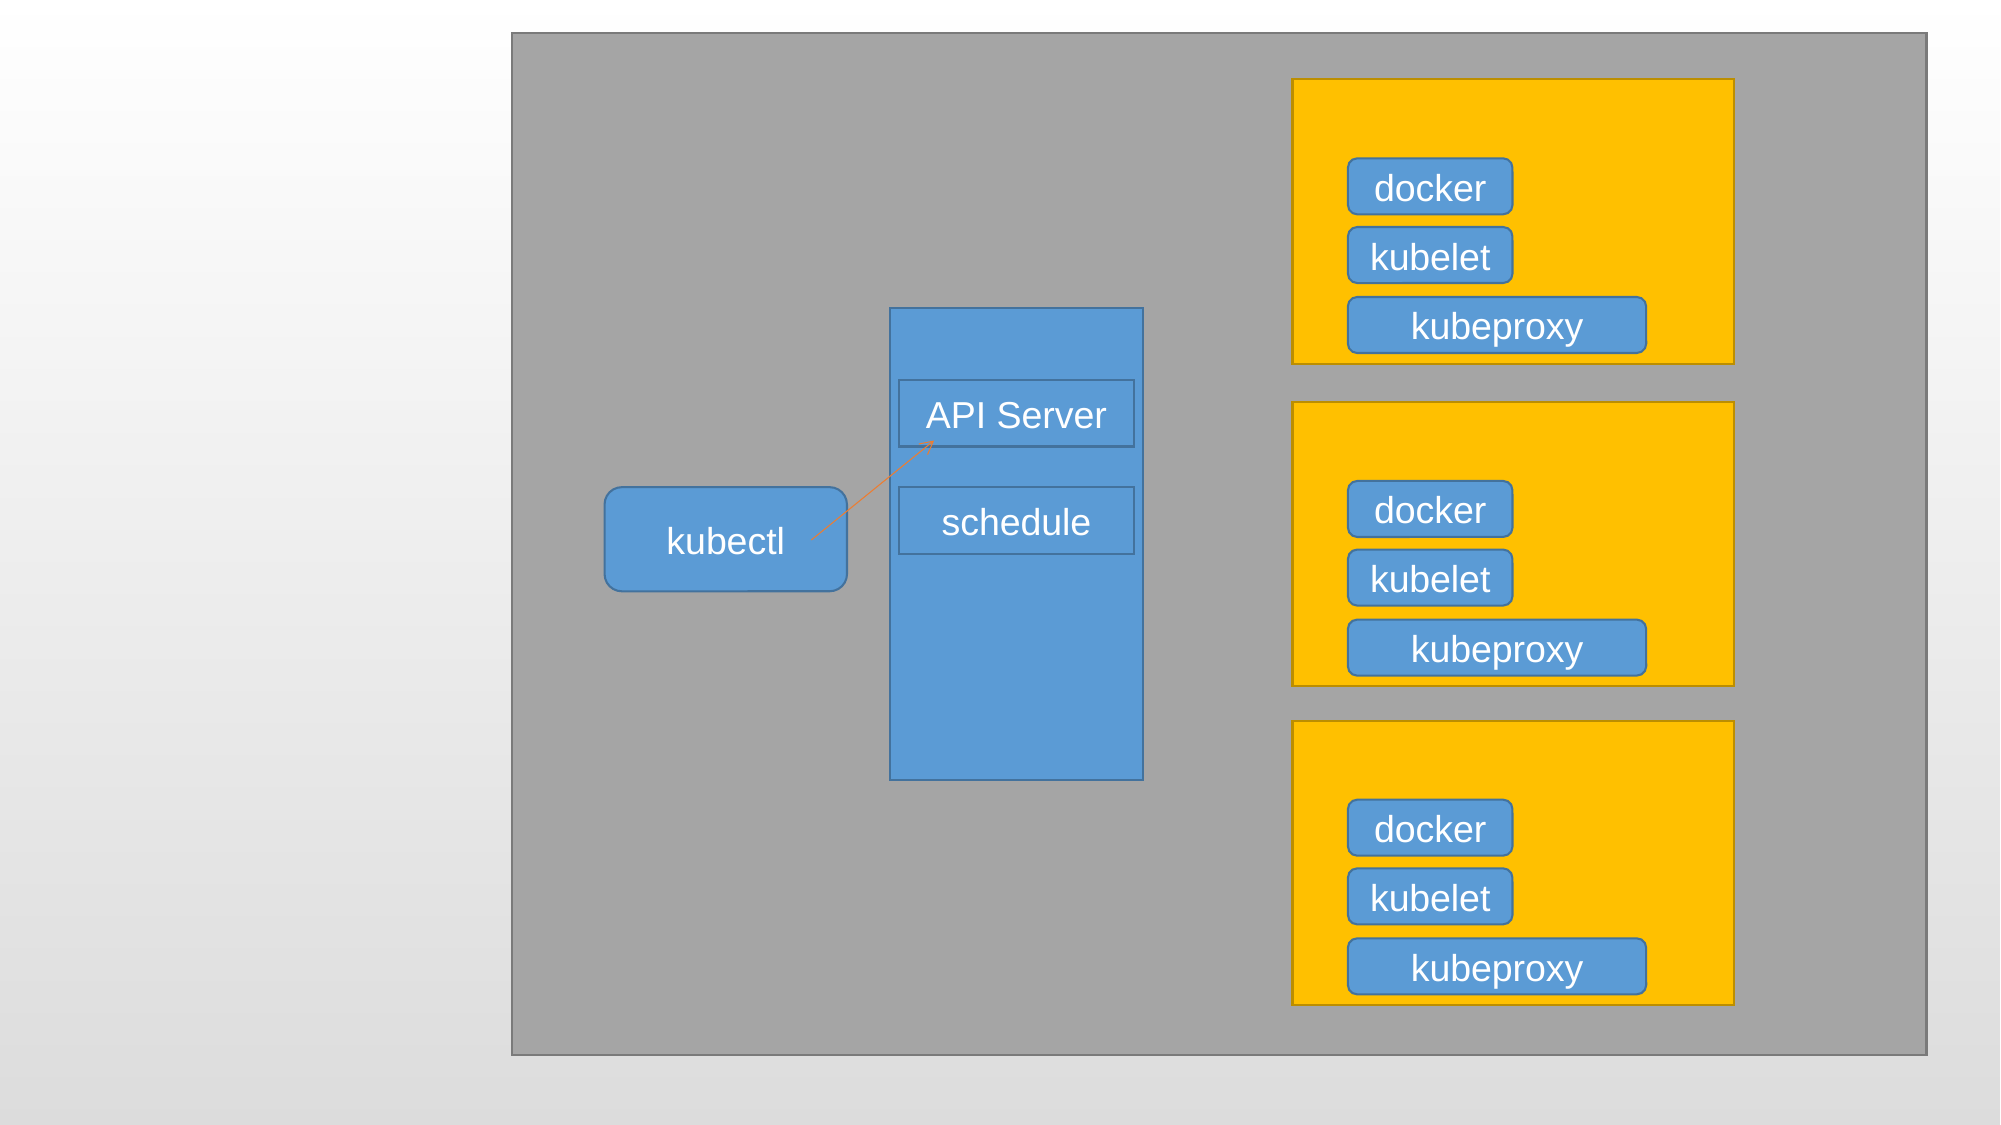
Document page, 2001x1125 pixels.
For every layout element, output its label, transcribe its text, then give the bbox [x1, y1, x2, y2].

text_box kubelet [1346, 548, 1514, 607]
text_box kubeproxy [1346, 618, 1648, 677]
text_box [889, 307, 1144, 781]
text_box [1291, 78, 1735, 365]
text_box [511, 32, 1928, 1056]
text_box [811, 440, 935, 540]
text_box kubeproxy [1346, 937, 1648, 996]
text_box kubelet [1346, 867, 1514, 926]
text_box [1291, 401, 1735, 687]
text_box kubelet [1346, 225, 1514, 285]
text_box API Server [898, 379, 1135, 448]
text_box kubeproxy [1346, 295, 1648, 355]
text_box [1291, 720, 1735, 1006]
text_box docker [1346, 798, 1514, 857]
text_box docker [1346, 157, 1514, 216]
text_box docker [1346, 479, 1514, 539]
text_box kubectl [603, 486, 849, 593]
text_box schedule [898, 486, 1135, 555]
